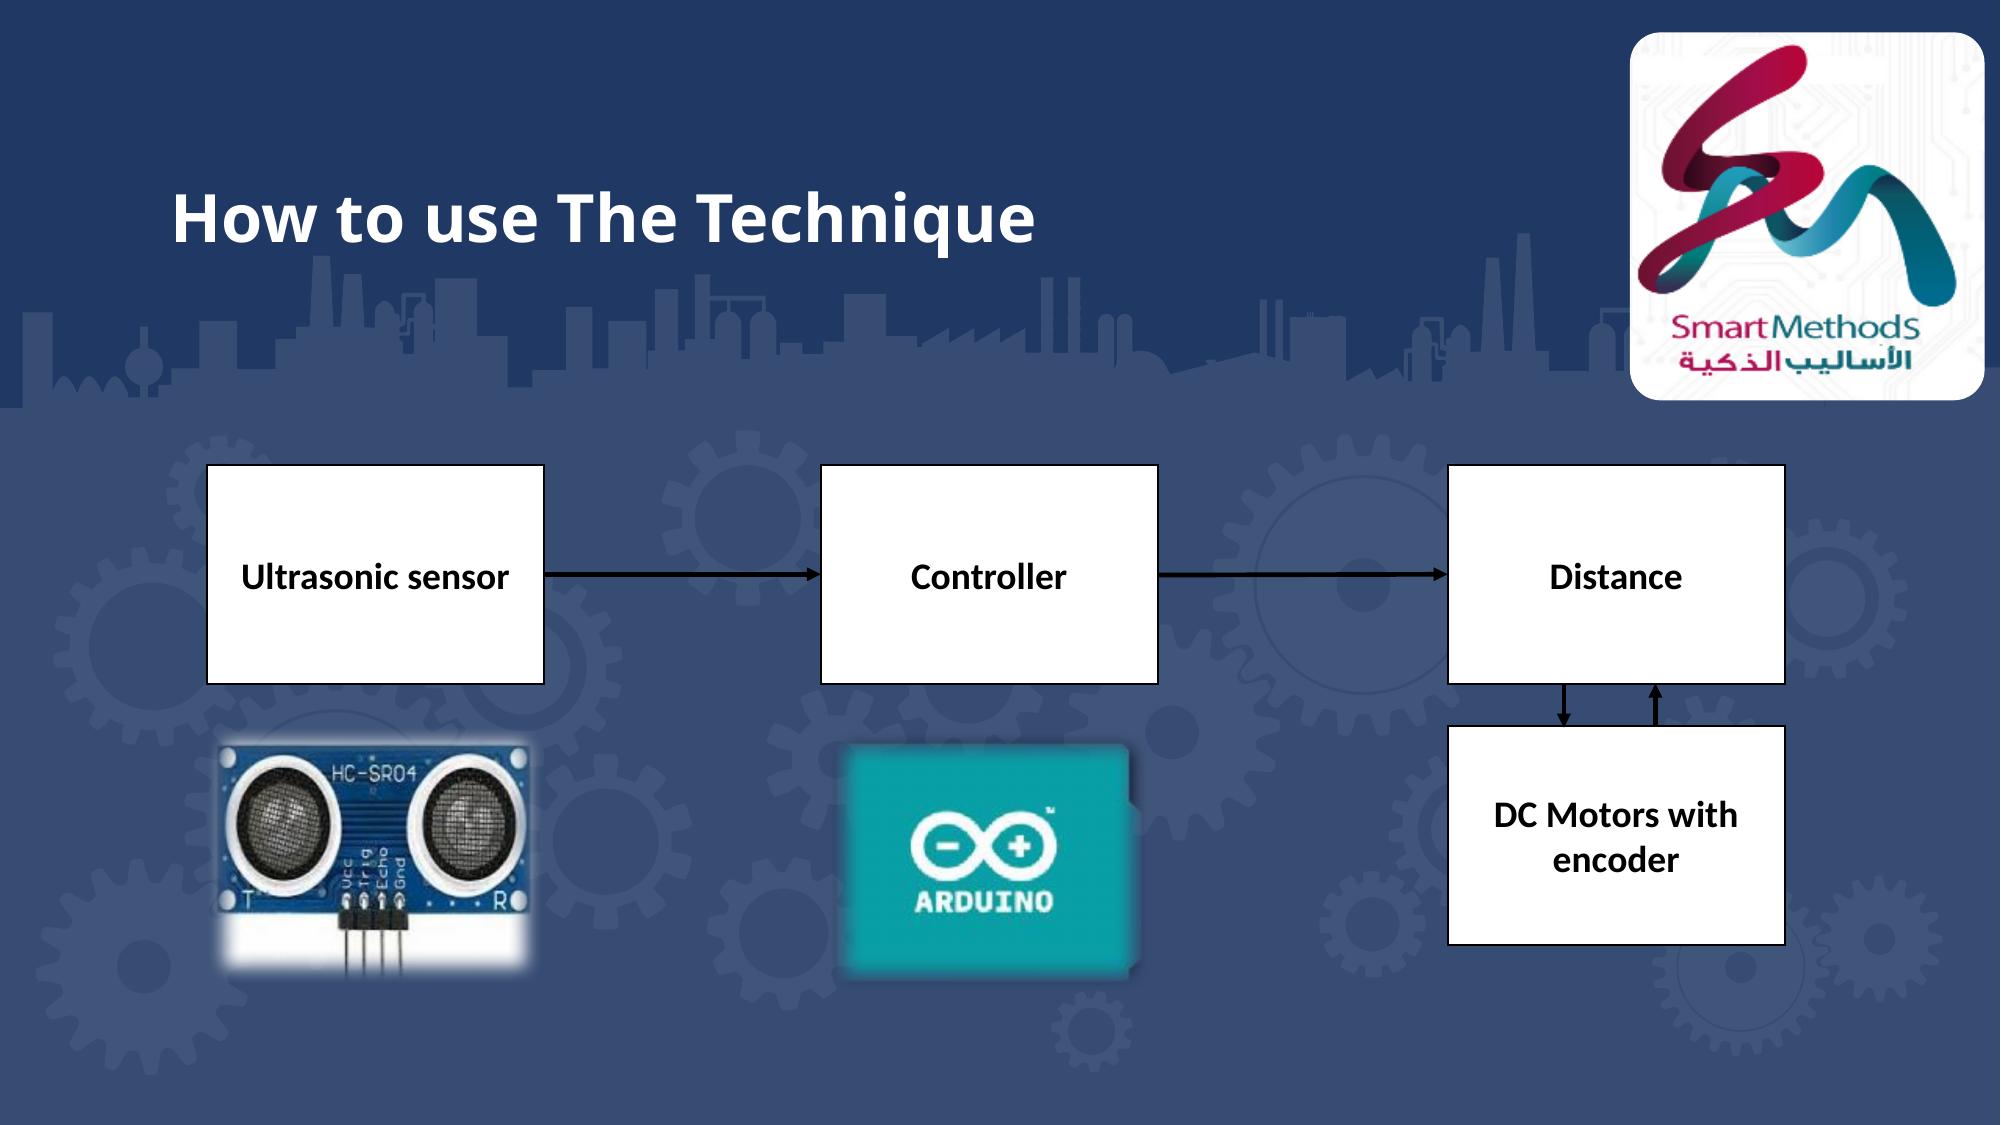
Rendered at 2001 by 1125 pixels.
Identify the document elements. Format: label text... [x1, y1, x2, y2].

picture [1629, 32, 1985, 401]
text_box Distance [1447, 464, 1786, 685]
text_box Ultrasonic sensor [206, 464, 545, 685]
text_box How to use The Technique [155, 168, 1158, 263]
picture [829, 731, 1149, 991]
picture [206, 725, 544, 985]
text_box DC Motors with encoder [1447, 725, 1786, 946]
text_box Controller [820, 464, 1159, 685]
